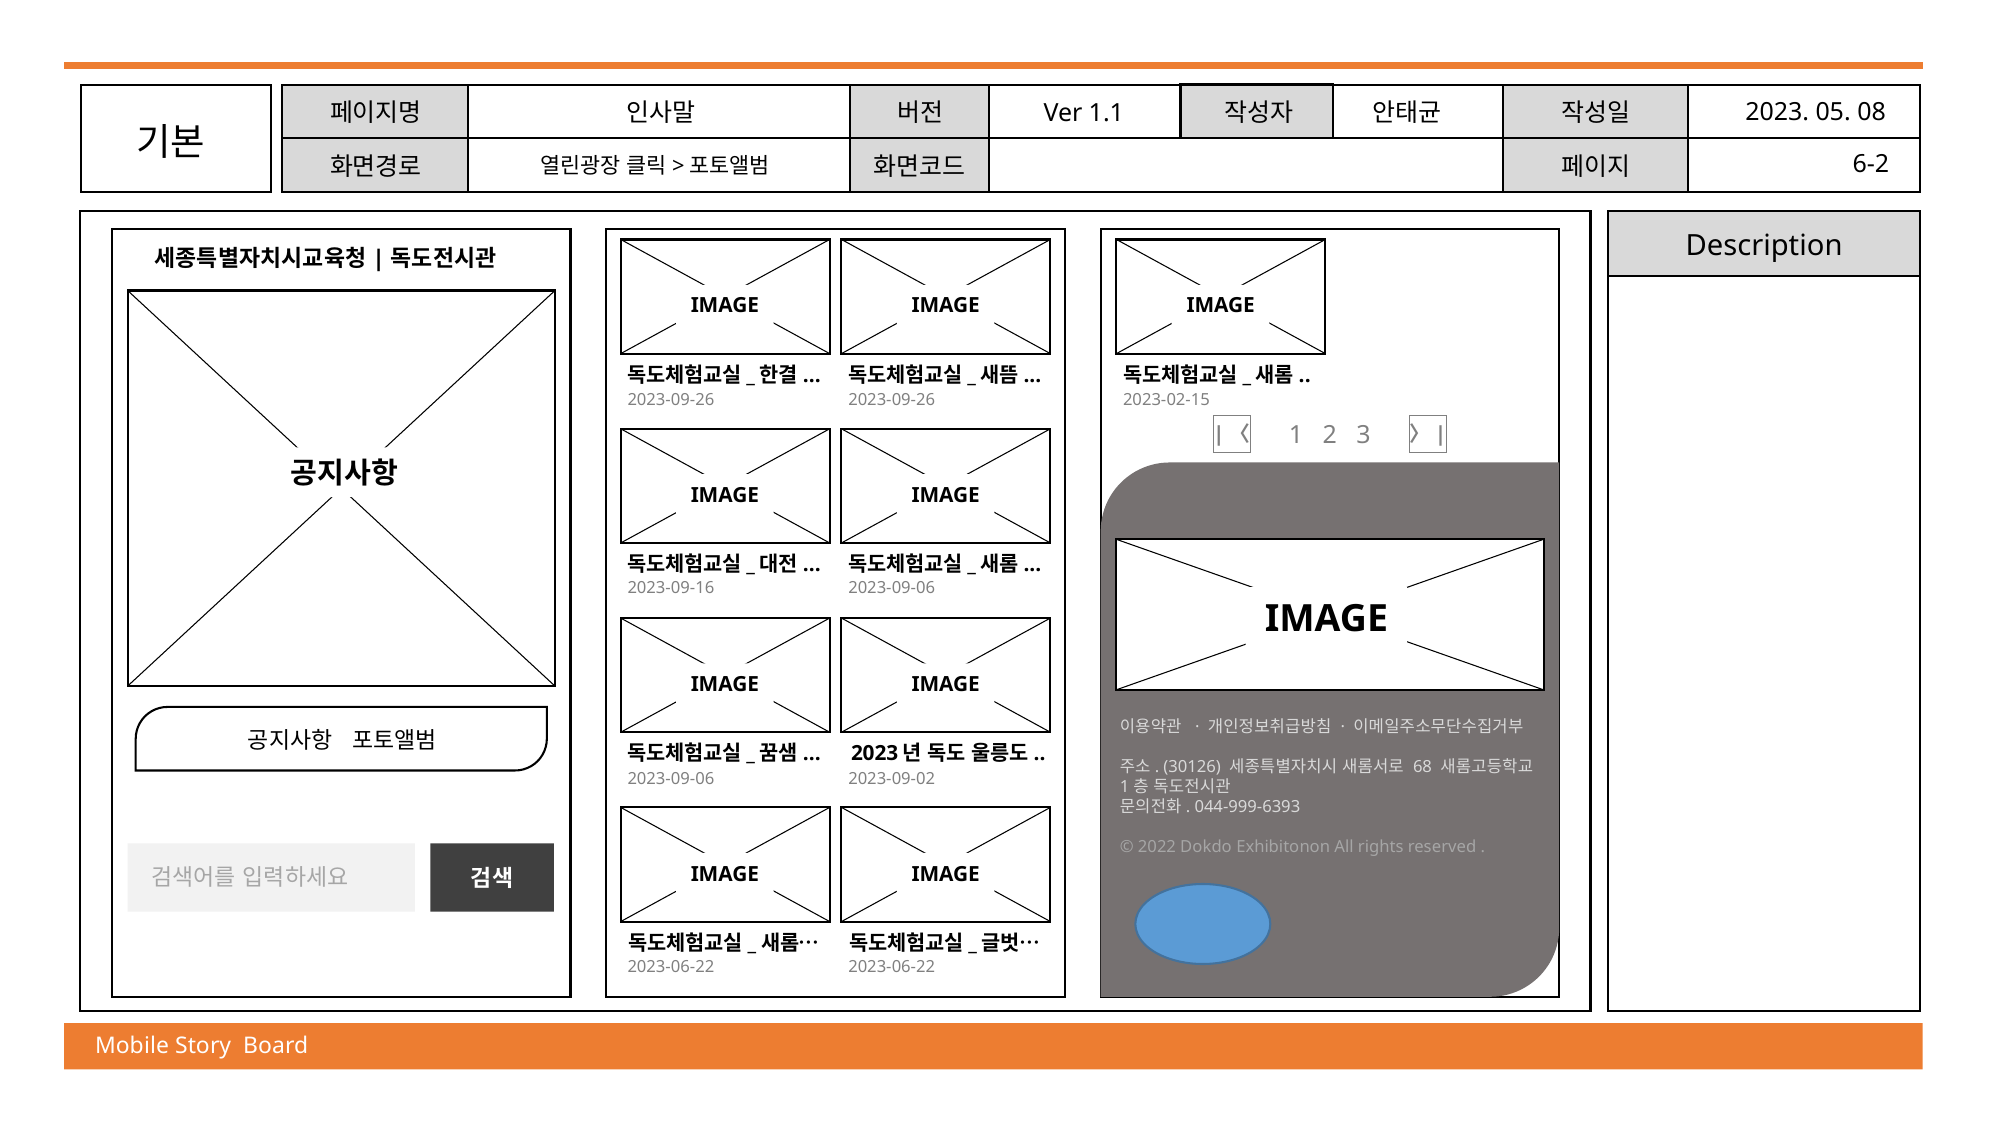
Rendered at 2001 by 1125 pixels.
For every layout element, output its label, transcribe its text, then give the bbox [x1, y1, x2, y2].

text_box 화면코드 [850, 143, 990, 188]
text_box [79, 210, 1592, 1012]
text_box [849, 139, 990, 193]
text_box [1334, 84, 1502, 137]
text_box [1502, 84, 1689, 137]
text_box [990, 84, 1179, 137]
text_box [849, 84, 990, 137]
text_box [1502, 139, 1689, 193]
text_box Description [1670, 219, 1858, 269]
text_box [1100, 462, 1560, 997]
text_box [832, 732, 1064, 796]
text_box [833, 353, 1058, 418]
text_box 버전 [877, 88, 964, 134]
text_box 6-2 [1804, 140, 1904, 186]
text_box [833, 542, 1058, 605]
text_box [1607, 277, 1921, 1012]
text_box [612, 542, 833, 605]
text_box 2023. 05. 08 [1724, 87, 1907, 133]
text_box [111, 228, 572, 998]
text_box [469, 139, 849, 193]
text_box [1207, 411, 1452, 457]
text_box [1116, 239, 1326, 353]
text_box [612, 921, 833, 984]
text_box 페이지명 [306, 88, 446, 134]
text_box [612, 353, 833, 418]
text_box [1607, 210, 1921, 277]
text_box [841, 807, 1051, 921]
text_box [990, 139, 1502, 193]
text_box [620, 239, 830, 353]
text_box 화면경로 [306, 143, 446, 188]
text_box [127, 290, 556, 687]
text_box 안태균 [1350, 88, 1464, 134]
text_box 페이지 [1539, 143, 1653, 188]
text_box [1179, 83, 1334, 138]
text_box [620, 618, 830, 732]
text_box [126, 843, 554, 912]
text_box Mobile Story Board [80, 1023, 326, 1066]
text_box [281, 84, 469, 193]
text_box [135, 706, 547, 771]
text_box 열린광장 클릭>포토앨범 [484, 144, 826, 186]
text_box [63, 1022, 1924, 1070]
text_box Ver 1.1 [1025, 88, 1142, 134]
text_box [1689, 139, 1921, 193]
text_box 기본 [114, 110, 228, 170]
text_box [620, 428, 830, 542]
text_box [469, 84, 849, 137]
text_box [612, 732, 832, 796]
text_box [841, 428, 1051, 542]
text_box [1689, 84, 1921, 138]
text_box 작성자 [1202, 88, 1316, 134]
text_box 세종특별자치시교육청|독도전시관 [139, 235, 512, 278]
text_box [1108, 353, 1327, 418]
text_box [833, 921, 1058, 984]
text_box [841, 618, 1051, 732]
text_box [841, 239, 1051, 353]
text_box 작성일 [1539, 88, 1653, 134]
text_box [80, 84, 272, 193]
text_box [620, 807, 830, 921]
text_box 인사말 [496, 88, 826, 134]
